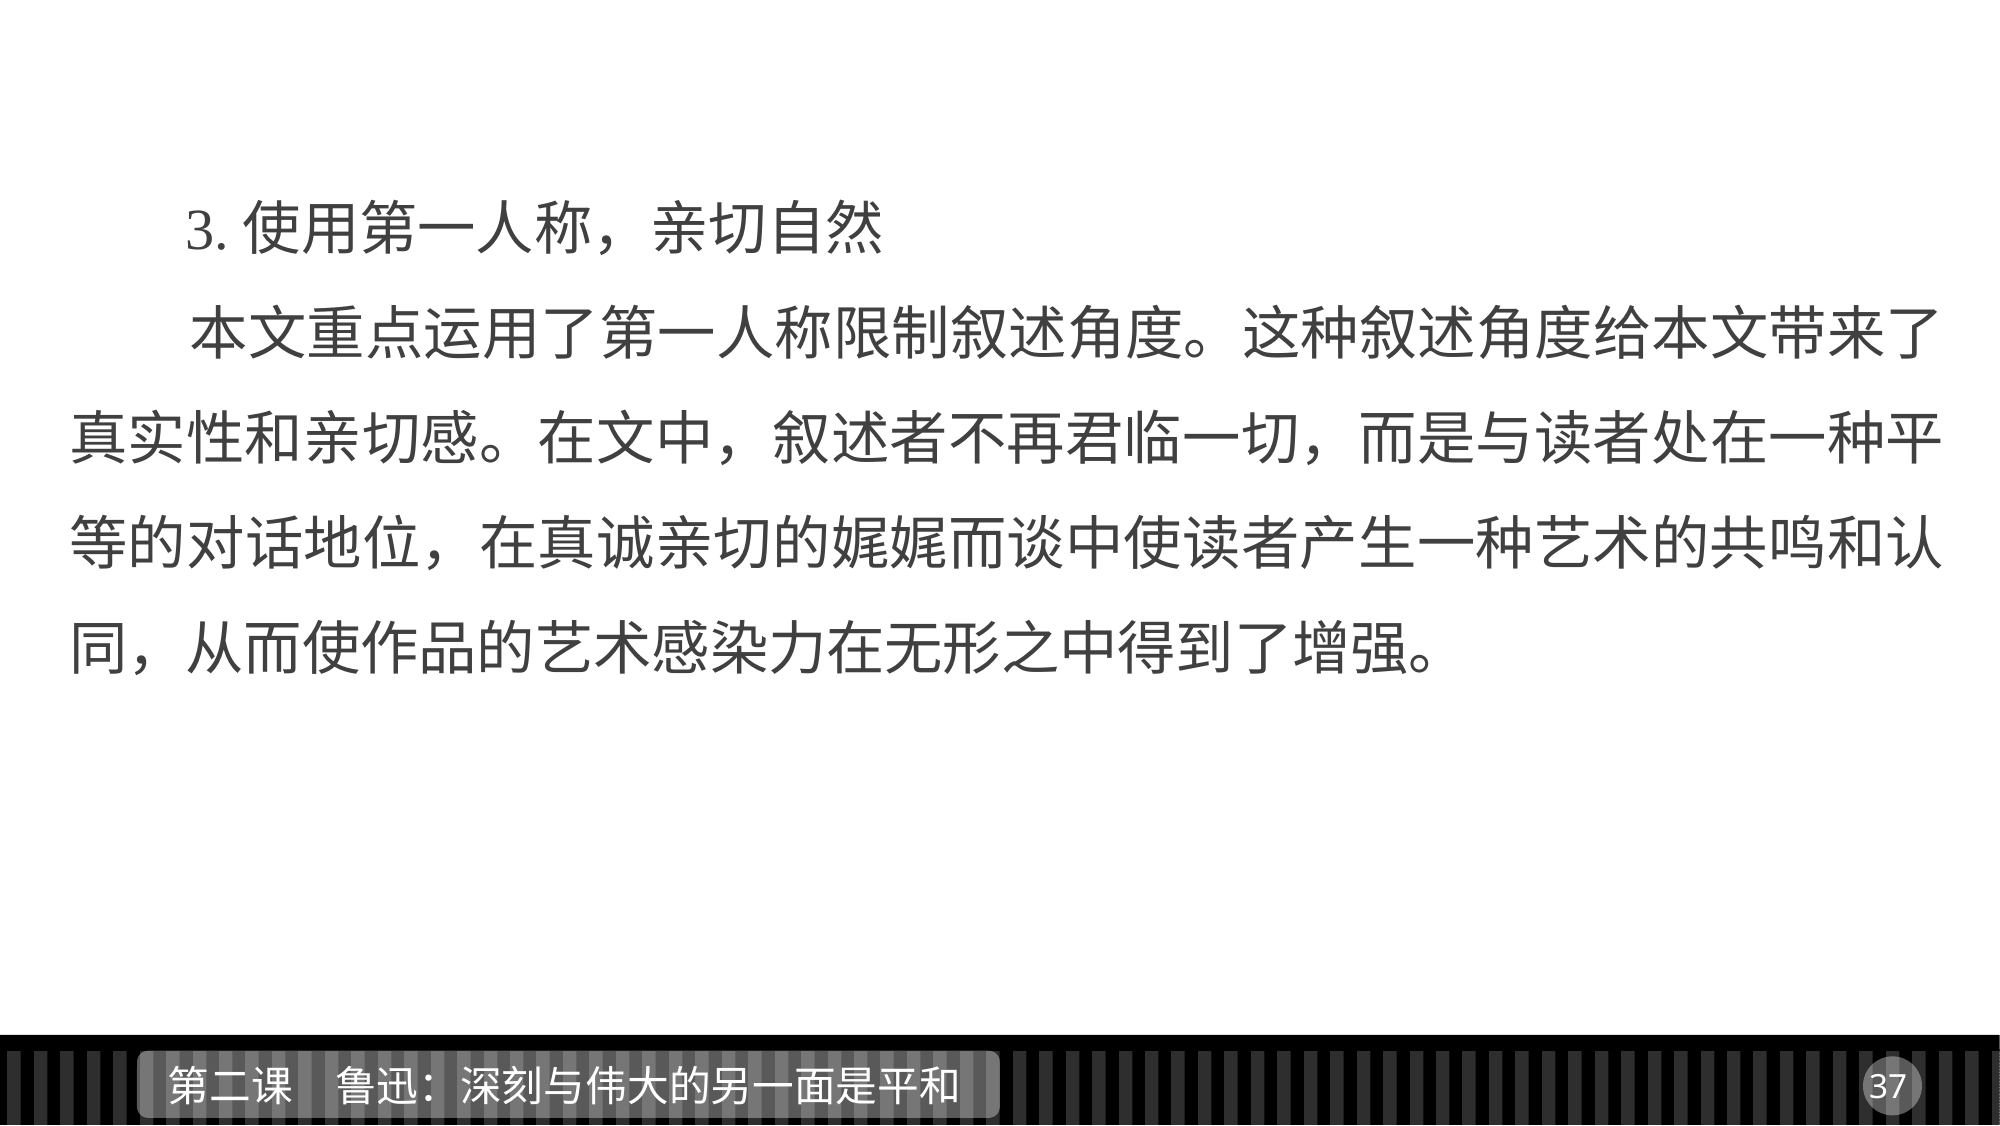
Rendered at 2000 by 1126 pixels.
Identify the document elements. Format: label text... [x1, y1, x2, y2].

text_box 3.使用第一人称，亲切自然 本文重点运用了第一人称限制叙述角度。这种叙述角度给本文带来了真实性和亲切感。在文中，叙述者不再君临一切，而是与读者处在一种平等的对话地位，在真诚亲切的娓娓而谈中使读者产生一种艺术的共鸣和认同，从而使作品的艺术感染力在无形之中得到了增强。 [54, 148, 1959, 689]
